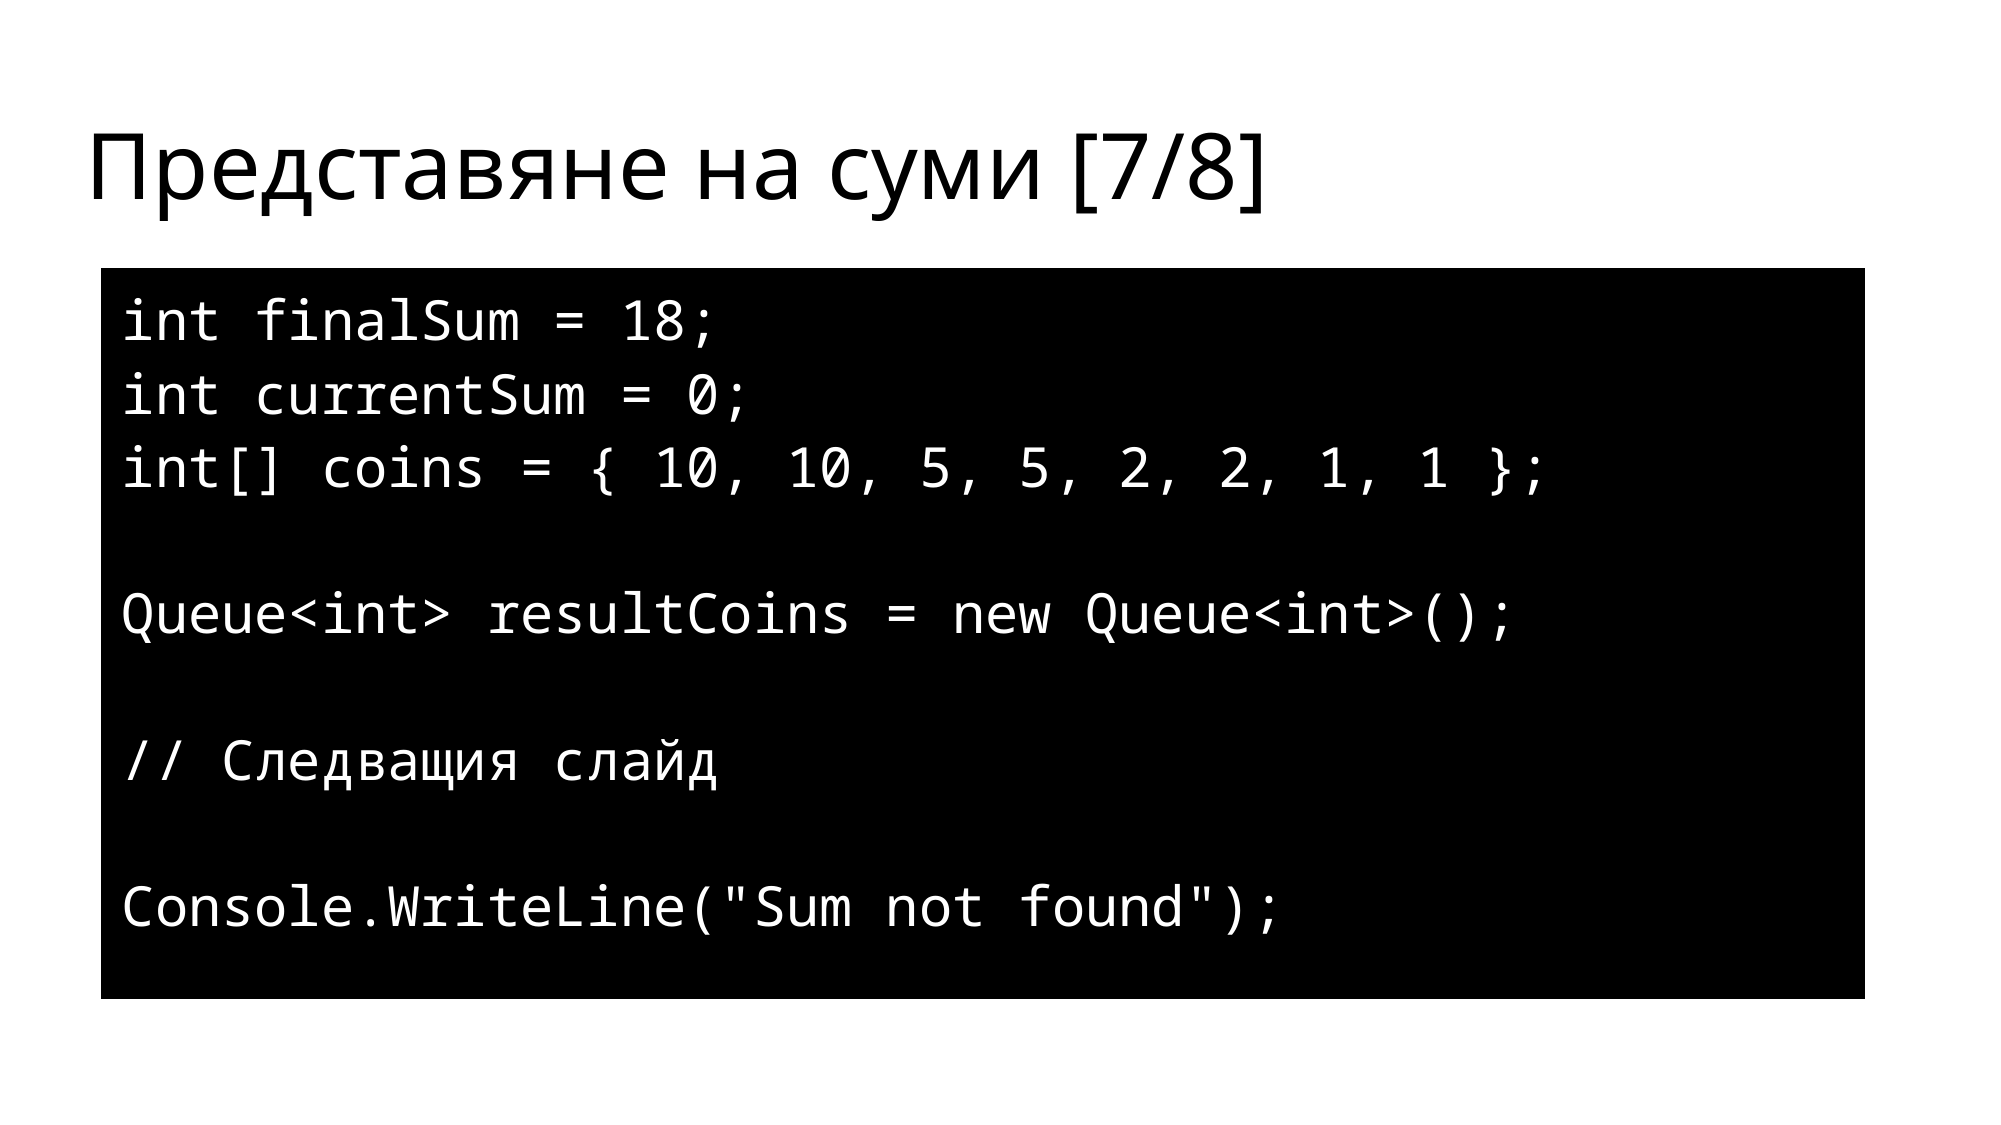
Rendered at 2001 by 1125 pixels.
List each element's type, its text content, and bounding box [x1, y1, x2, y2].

title Представяне на суми [7/8] [68, 97, 1932, 223]
text_box int finalSum = 18; int currentSum = 0; int[] coins = { 10, 10, 5, 5, 2, 2, 1, 1 }; Queue<int> resultCoins = new Queue<int>(); // Следващия слайд Console.WriteLine("Sum not found"); [101, 268, 1865, 999]
